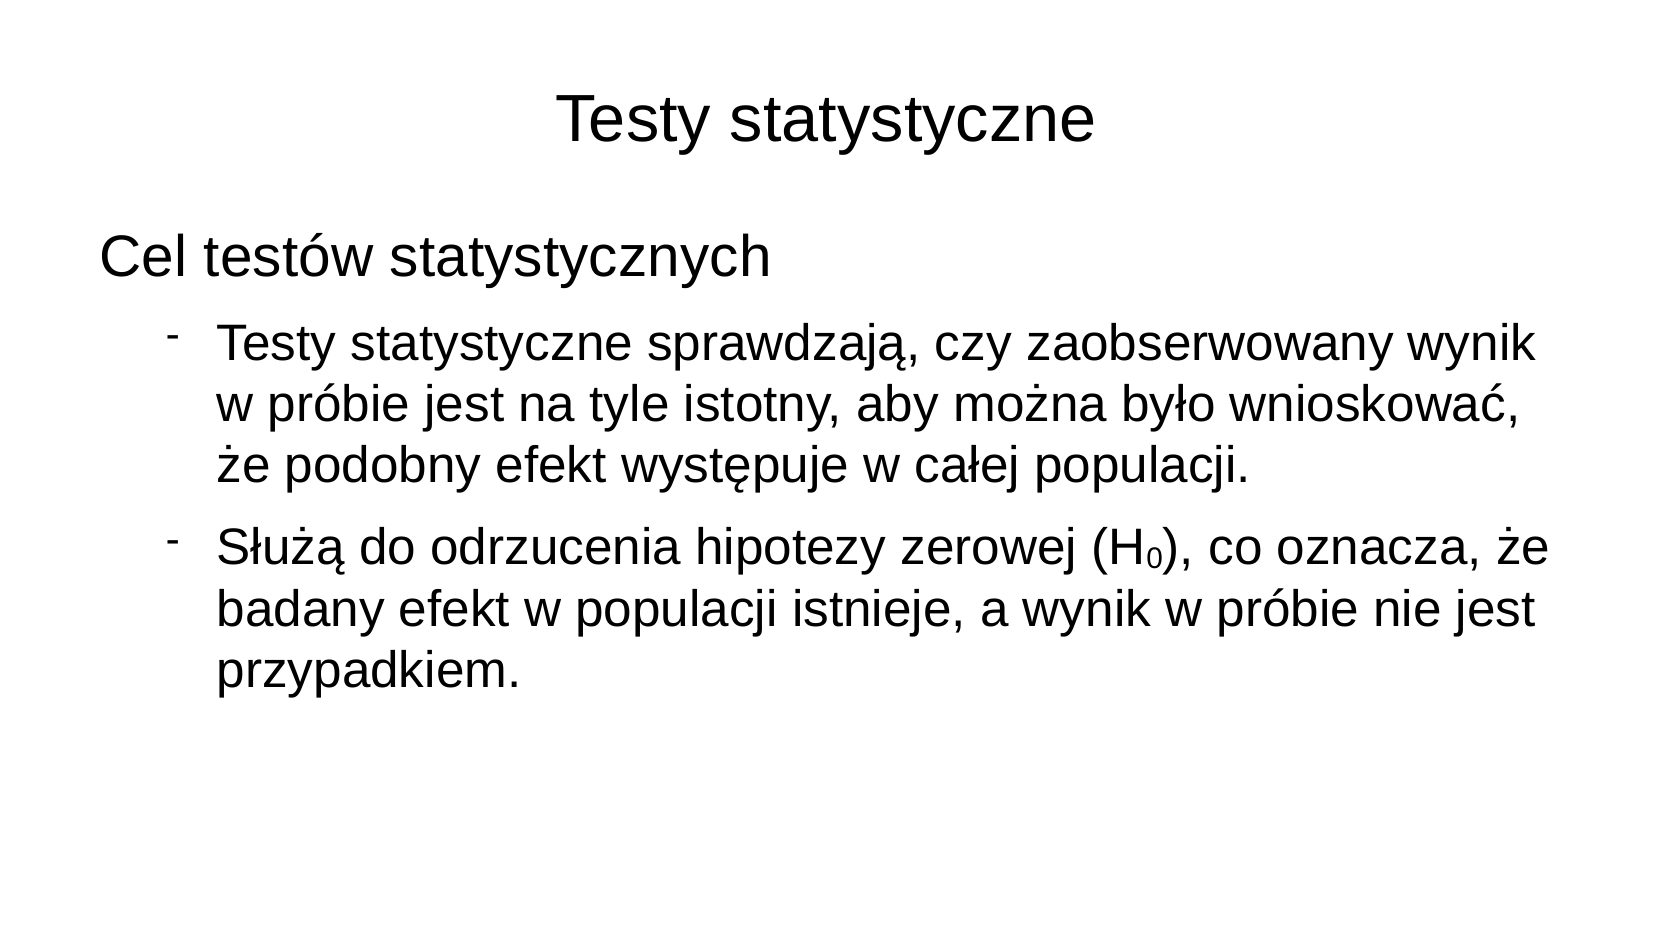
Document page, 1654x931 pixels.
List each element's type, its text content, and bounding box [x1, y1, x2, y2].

list Cel testów statystycznych Testy statystyczne sprawdzają, czy zaobserwowany wynik w próbie jest na tyle istotny, aby można było wnioskować, że podobny efekt występuje w całej populacji. Służą do odrzucenia hipotezy zerowej (H0), co oznacza, że badany efekt w populacji istnieje, a wynik w próbie nie jest przypadkiem. [82, 217, 1571, 757]
title Testy statystyczne [82, 37, 1571, 193]
